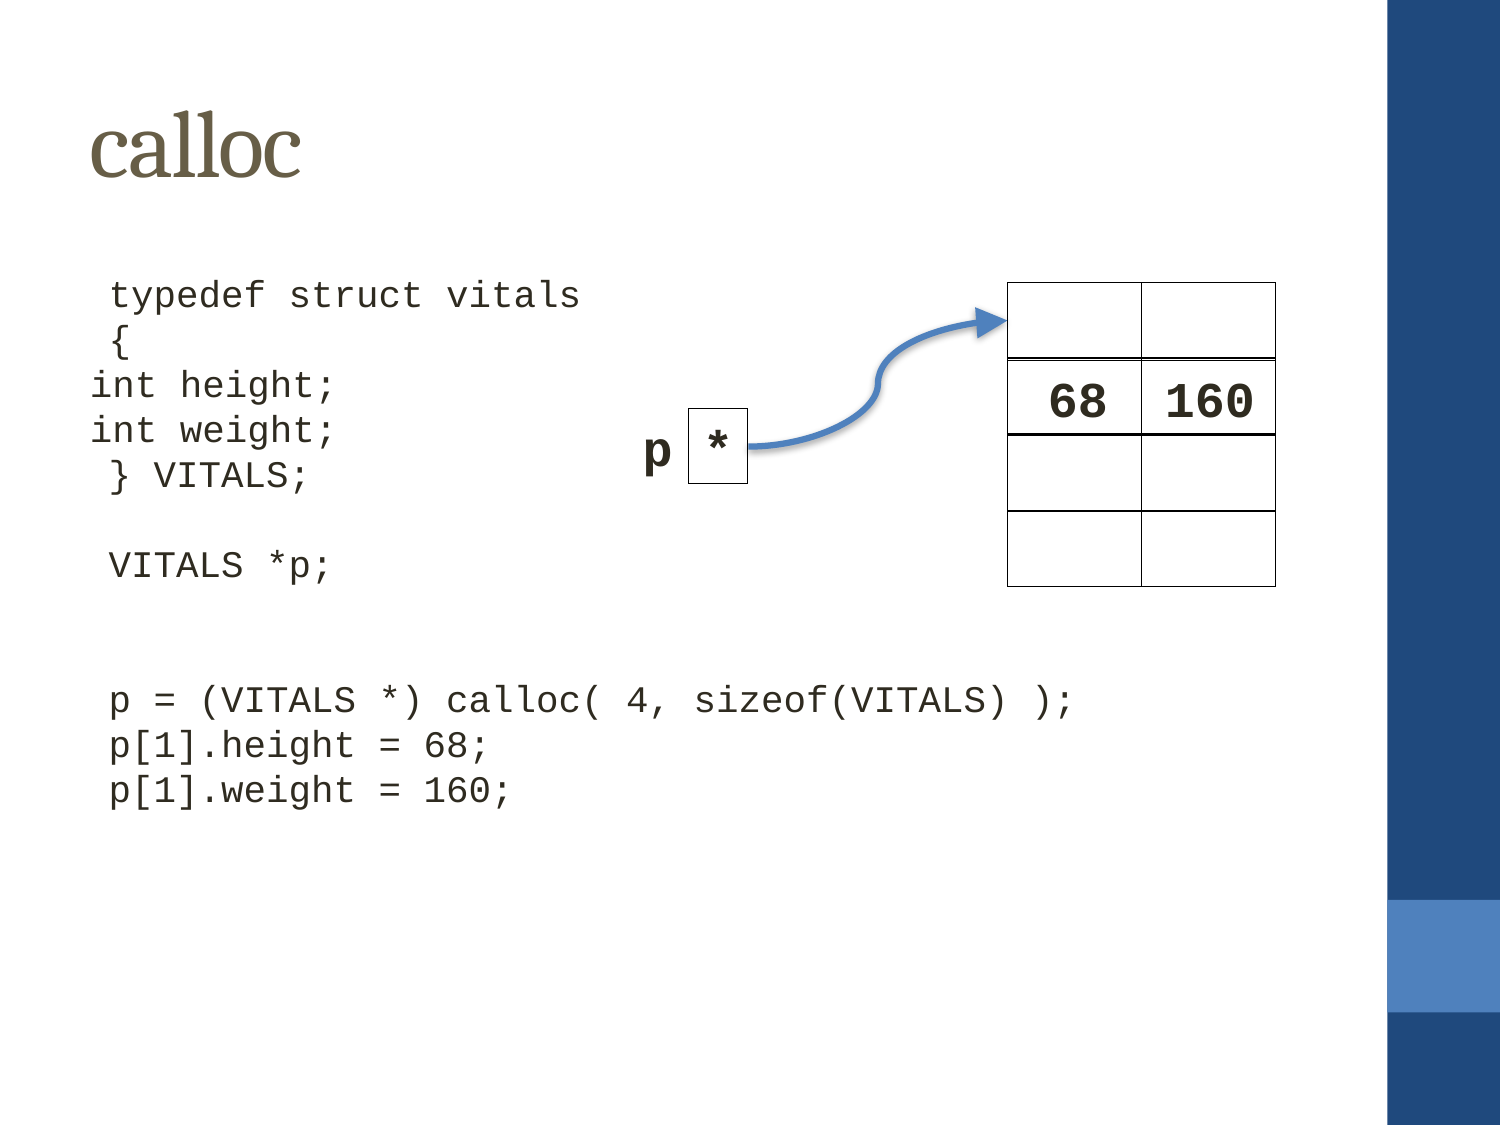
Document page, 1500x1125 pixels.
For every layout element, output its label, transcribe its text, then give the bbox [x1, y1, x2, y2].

text_box [1141, 435, 1276, 511]
text_box calloc [74, 45, 1325, 233]
text_box [1141, 358, 1276, 434]
text_box * [688, 408, 748, 484]
text_box p [627, 408, 688, 484]
text_box [1141, 511, 1276, 587]
text_box typedef struct vitals { int height; int weight; } VITALS; VITALS *p; p = (VITALS *) calloc( 4, sizeof(VITALS) ); p[1].height = 68; p[1].weight = 160; [75, 262, 1121, 1050]
text_box [1007, 358, 1141, 434]
text_box [1007, 511, 1141, 587]
text_box [1007, 435, 1141, 511]
text_box [1007, 282, 1141, 358]
text_box [748, 311, 1007, 449]
text_box [1141, 282, 1276, 358]
